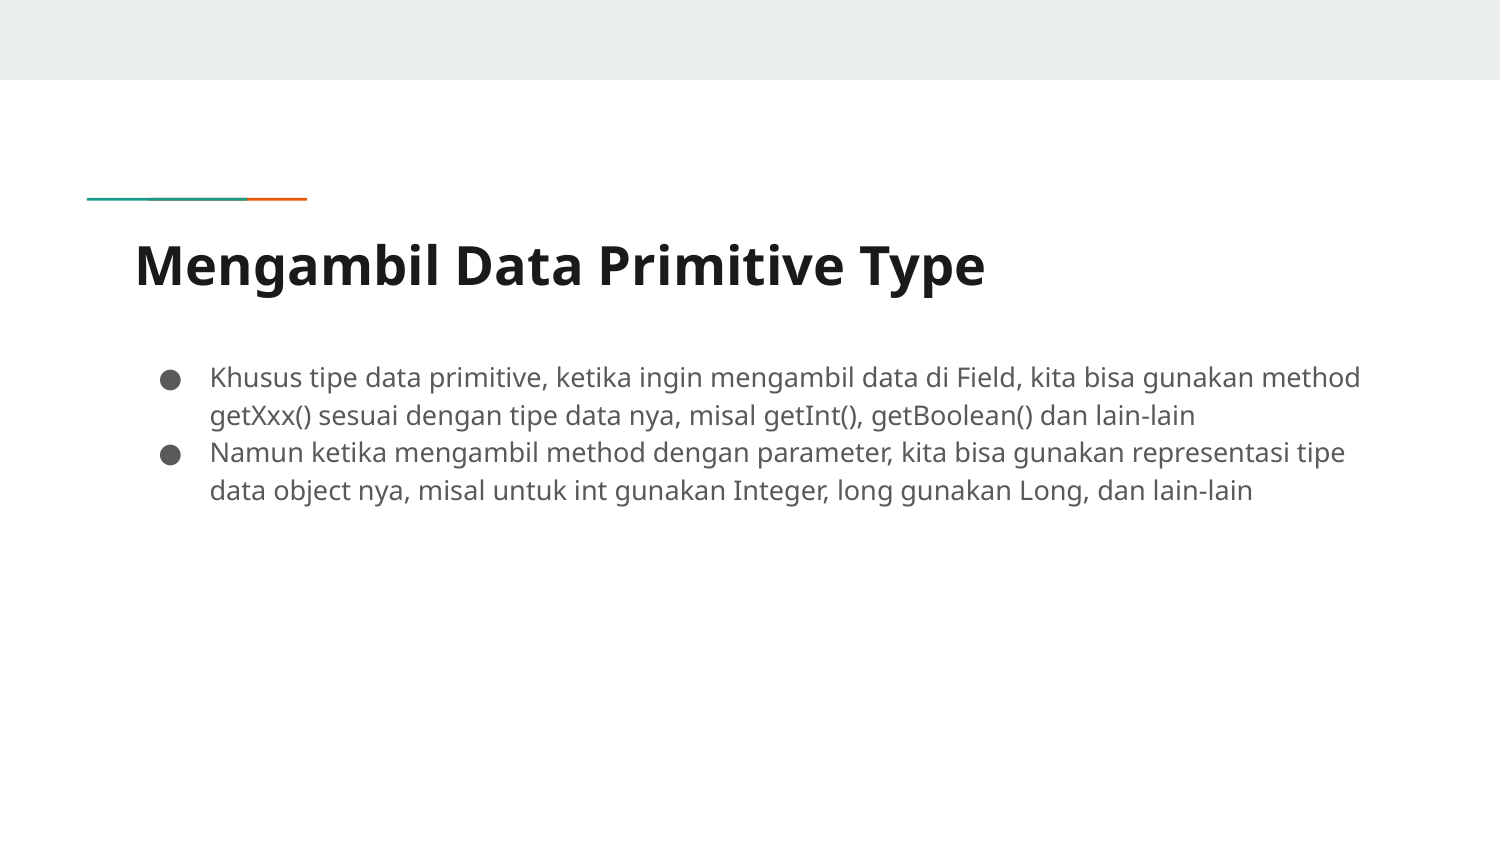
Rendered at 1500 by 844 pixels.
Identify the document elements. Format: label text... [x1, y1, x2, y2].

title Mengambil Data Primitive Type [119, 216, 1381, 305]
list Khusus tipe data primitive, ketika ingin mengambil data di Field, kita bisa gunakan method getXxx() sesuai dengan tipe data nya, misal getInt(), getBoolean() dan lain-lain Namun ketika mengambil method dengan parameter, kita bisa gunakan representasi tipe data object nya, misal untuk int gunakan Integer, long gunakan Long, dan lain-lain [119, 341, 1381, 712]
